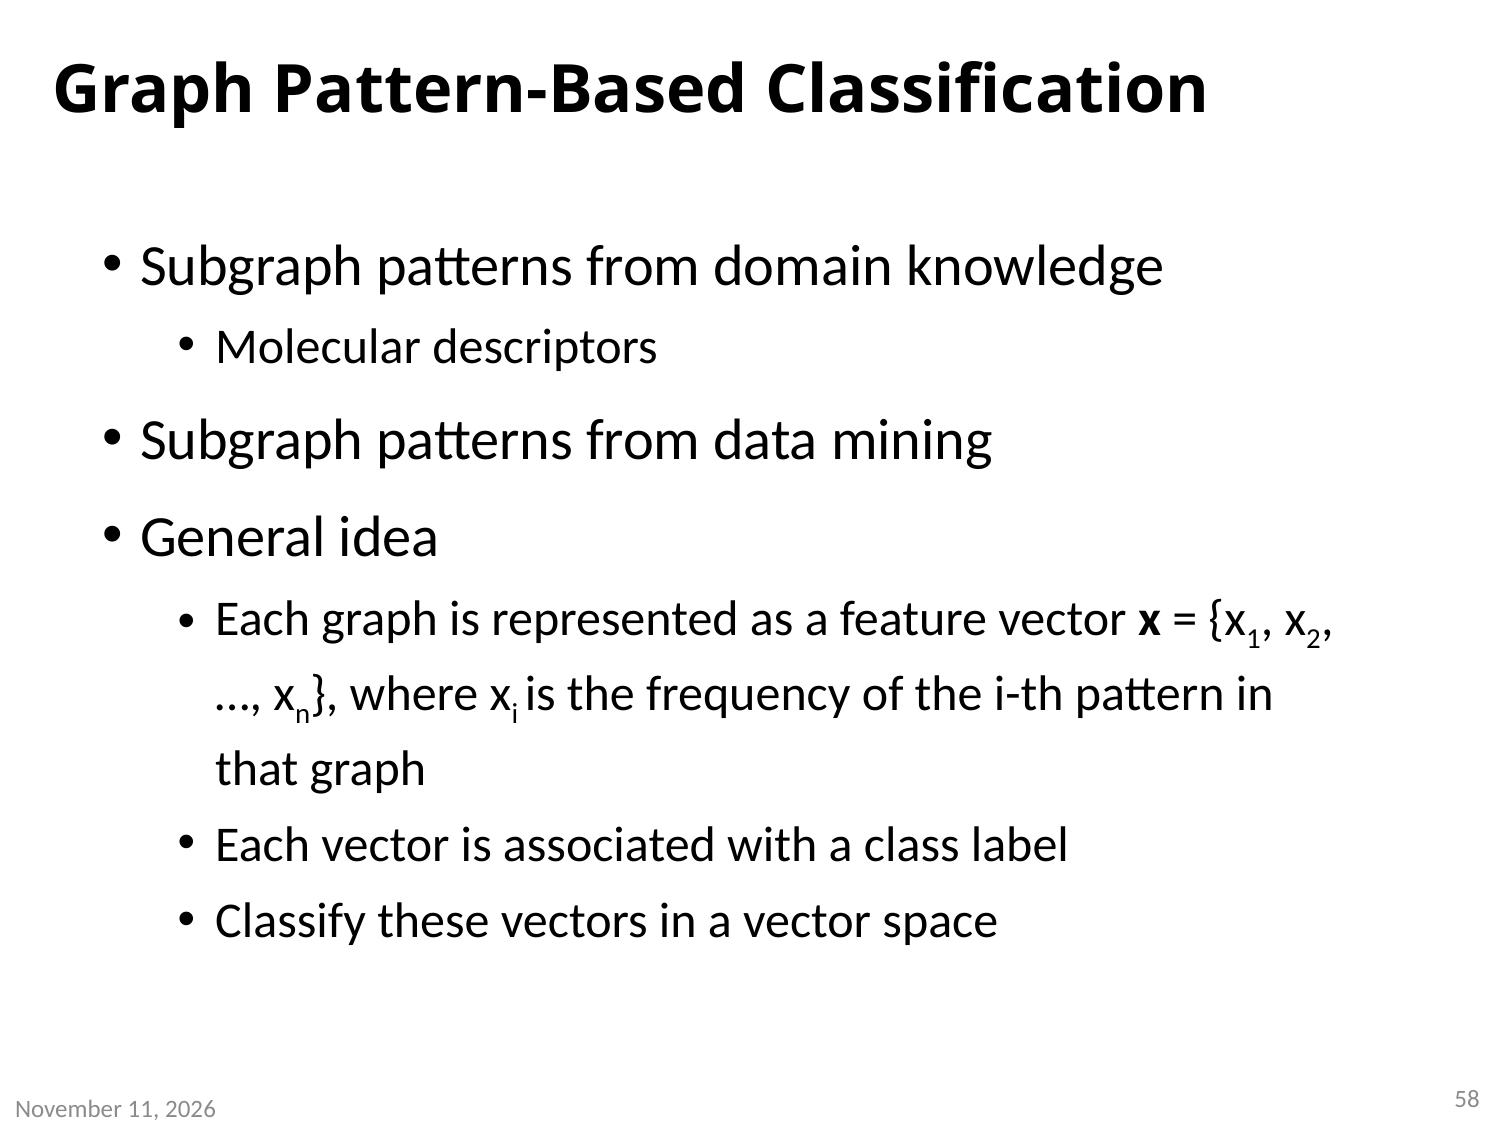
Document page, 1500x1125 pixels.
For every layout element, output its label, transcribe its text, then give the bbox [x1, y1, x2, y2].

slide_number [0, 1089, 338, 1125]
list Subgraph patterns from domain knowledge Molecular descriptors Subgraph patterns from data mining General idea Each graph is represented as a feature vector x = {x1, x2, …, xn}, where xi is the frequency of the i-th pattern in that graph Each vector is associated with a class label Classify these vectors in a vector space [87, 212, 1382, 1025]
slide_number 58 [1157, 1080, 1495, 1116]
title Graph Pattern-Based Classification [37, 40, 1385, 143]
